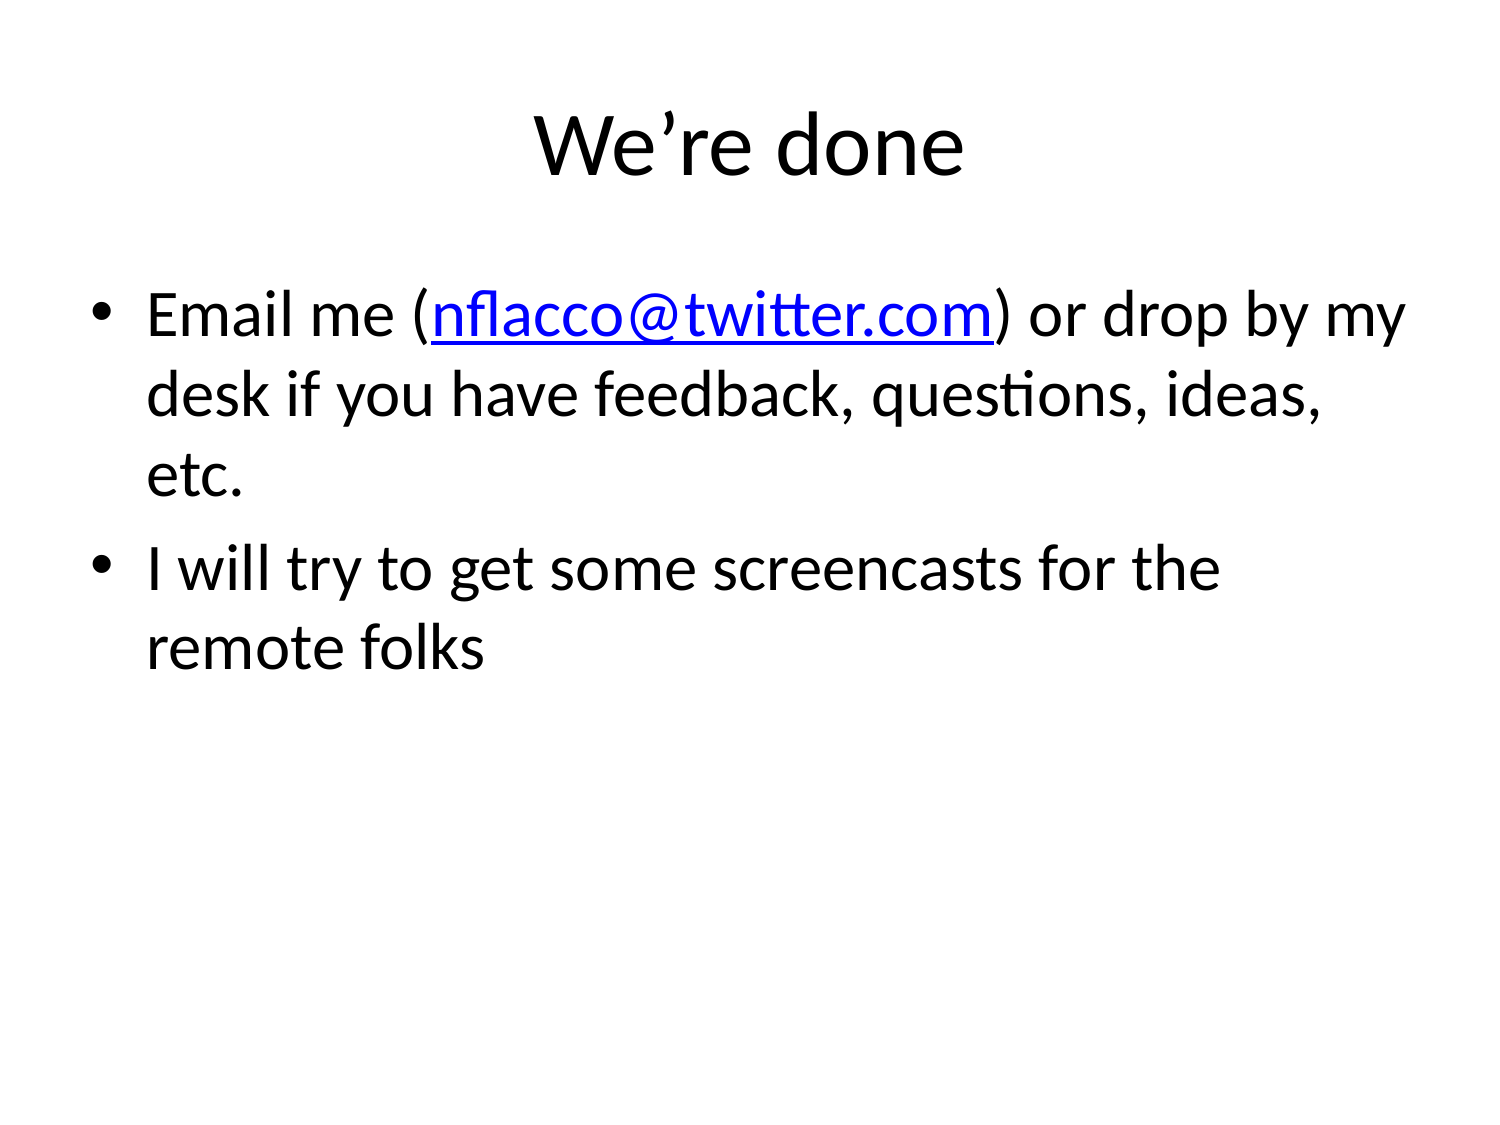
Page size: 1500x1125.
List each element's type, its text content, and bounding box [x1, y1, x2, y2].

list Email me (nflacco@twitter.com) or drop by my desk if you have feedback, questions, ideas, etc. I will try to get some screencasts for the remote folks [75, 262, 1425, 1005]
title We’re done [75, 45, 1425, 233]
